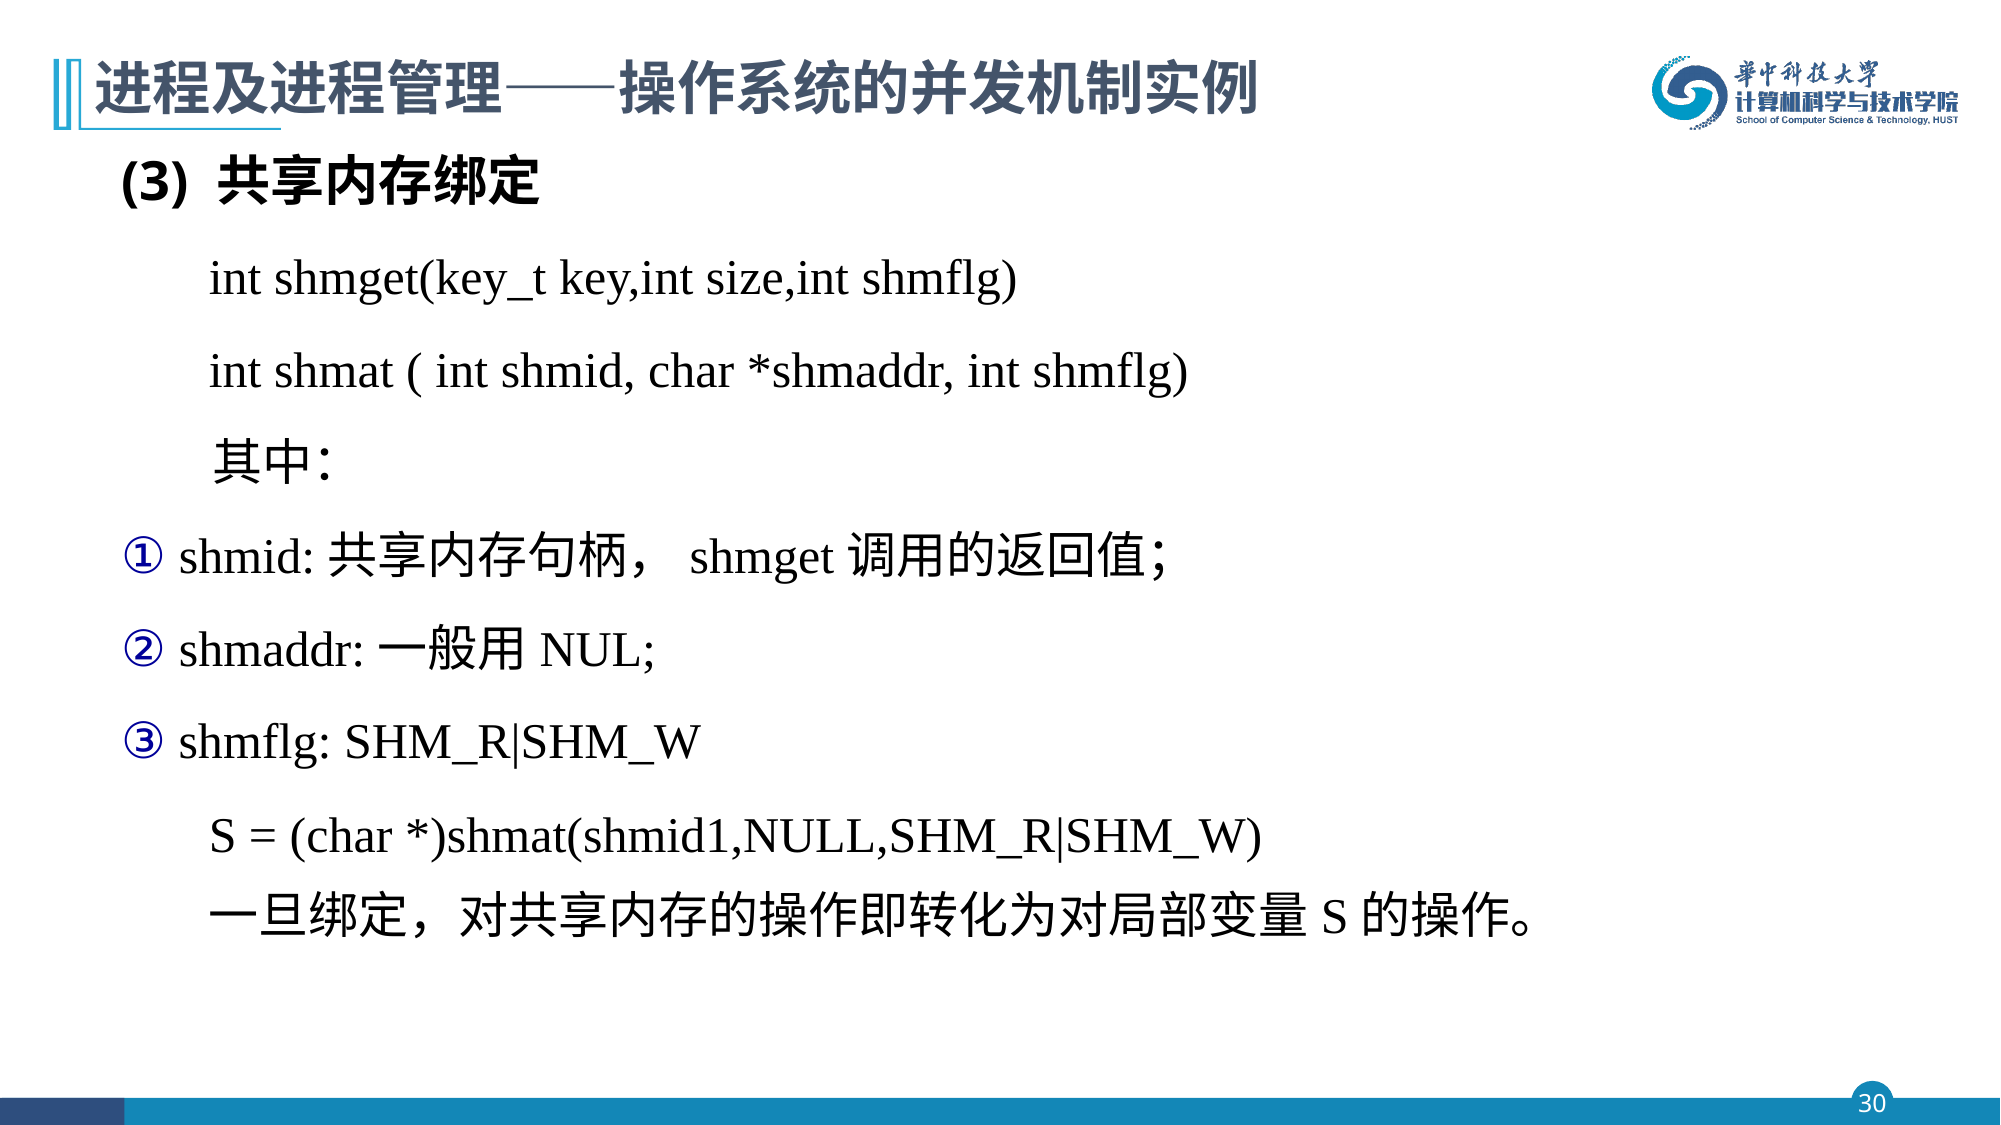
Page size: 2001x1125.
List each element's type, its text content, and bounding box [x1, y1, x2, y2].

picture [1662, 56, 1958, 130]
title 进程及进程管理——操作系统的并发机制实例 [80, 51, 1653, 137]
text_box (3) 共享内存绑定 int shmget(key_t key,int size,int shmflg) int shmat ( int shmid, char *shmaddr, int shmflg) 其中： ① shmid:共享内存句柄，shmget调用的返回值； ② shmaddr:一般用NUL; ③ shmflg: SHM_R|SHM_W S = (char *)shmat(shmid1,NULL,SHM_R|SHM_W) 一旦绑定，对共享内存的操作即转化为对局部变量S的操作。 [106, 106, 1810, 952]
picture [1653, 56, 1678, 79]
